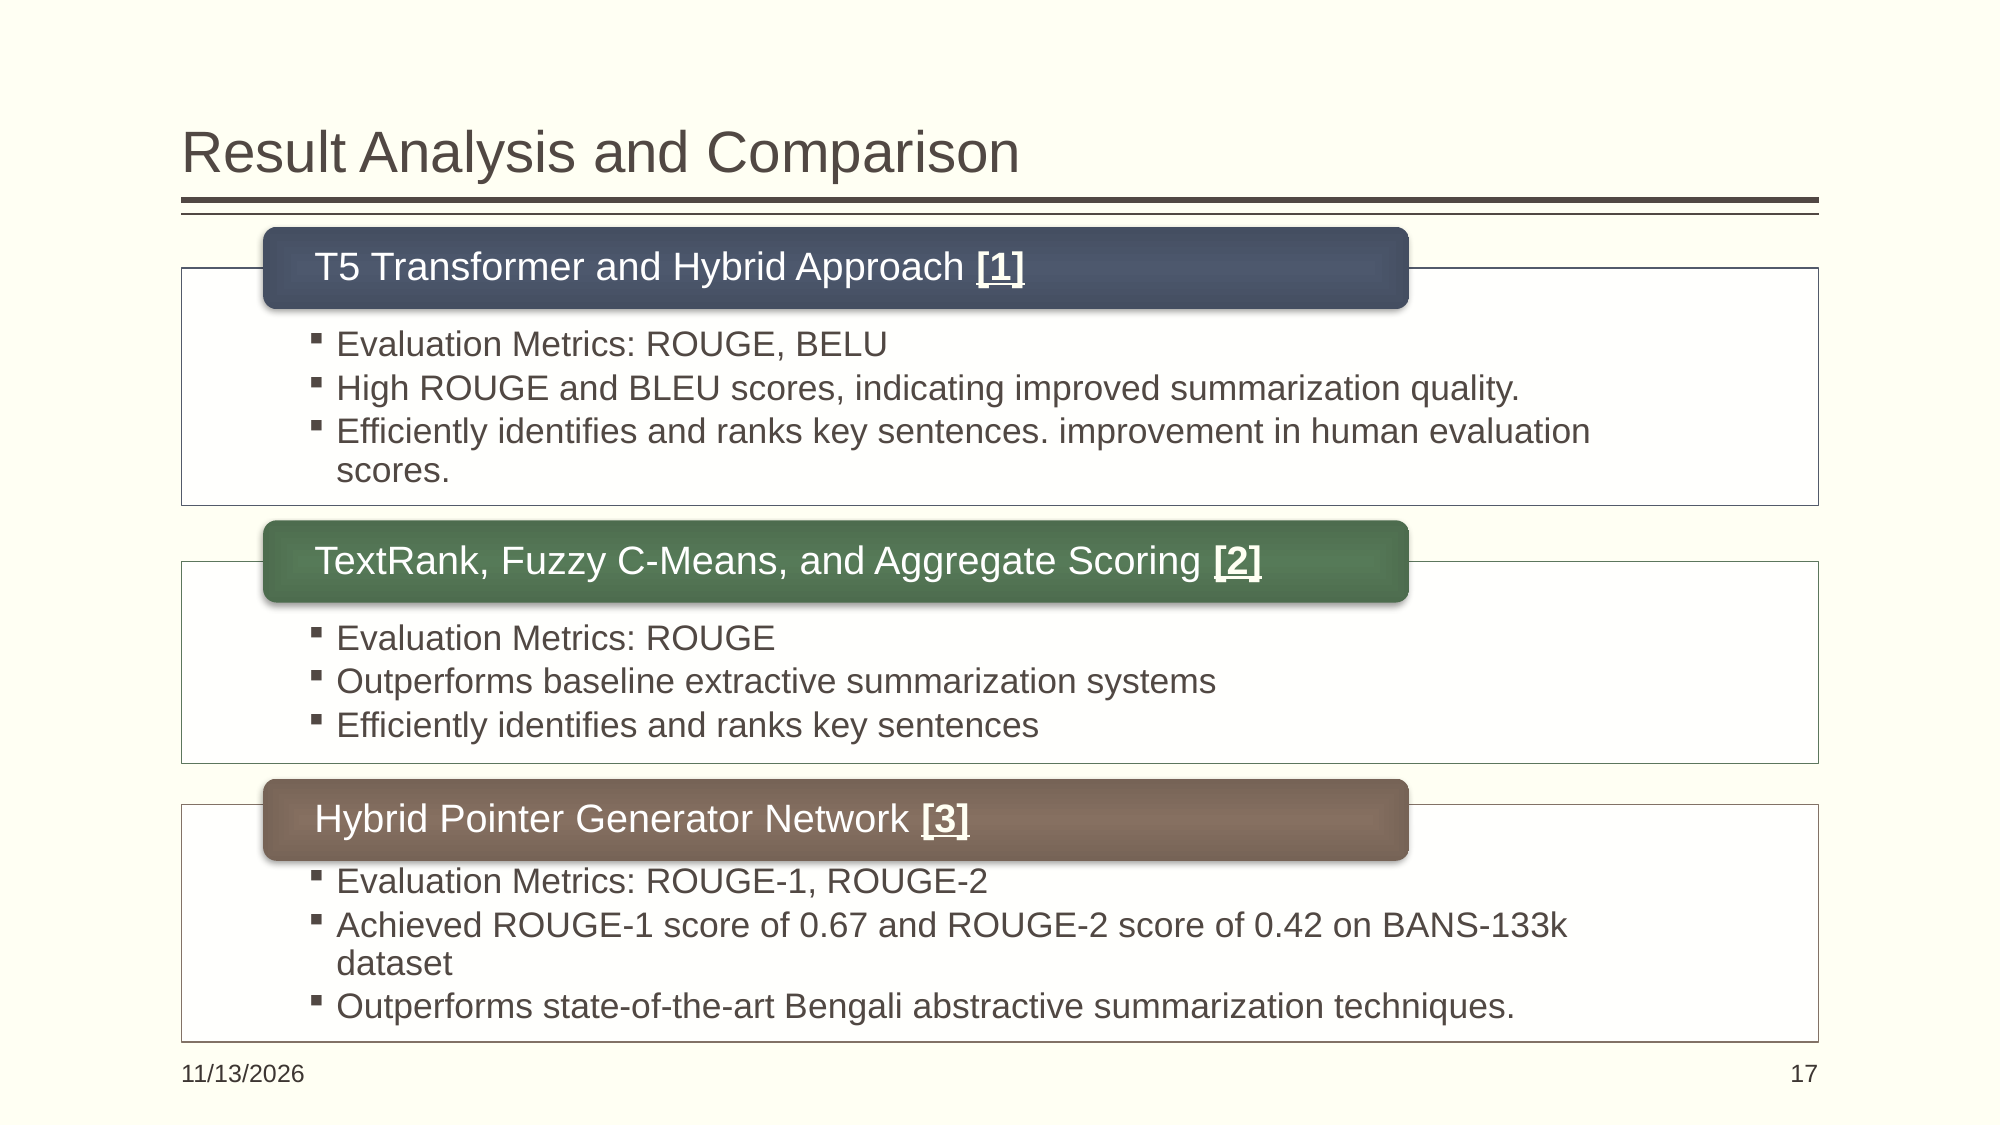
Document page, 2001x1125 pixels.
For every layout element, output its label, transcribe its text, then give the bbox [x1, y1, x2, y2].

slide_number 17 [1518, 1065, 1819, 1103]
slide_number 03-Jun-24 [181, 1065, 482, 1103]
title Result Analysis and Comparison [181, 12, 1819, 193]
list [181, 226, 1819, 1058]
